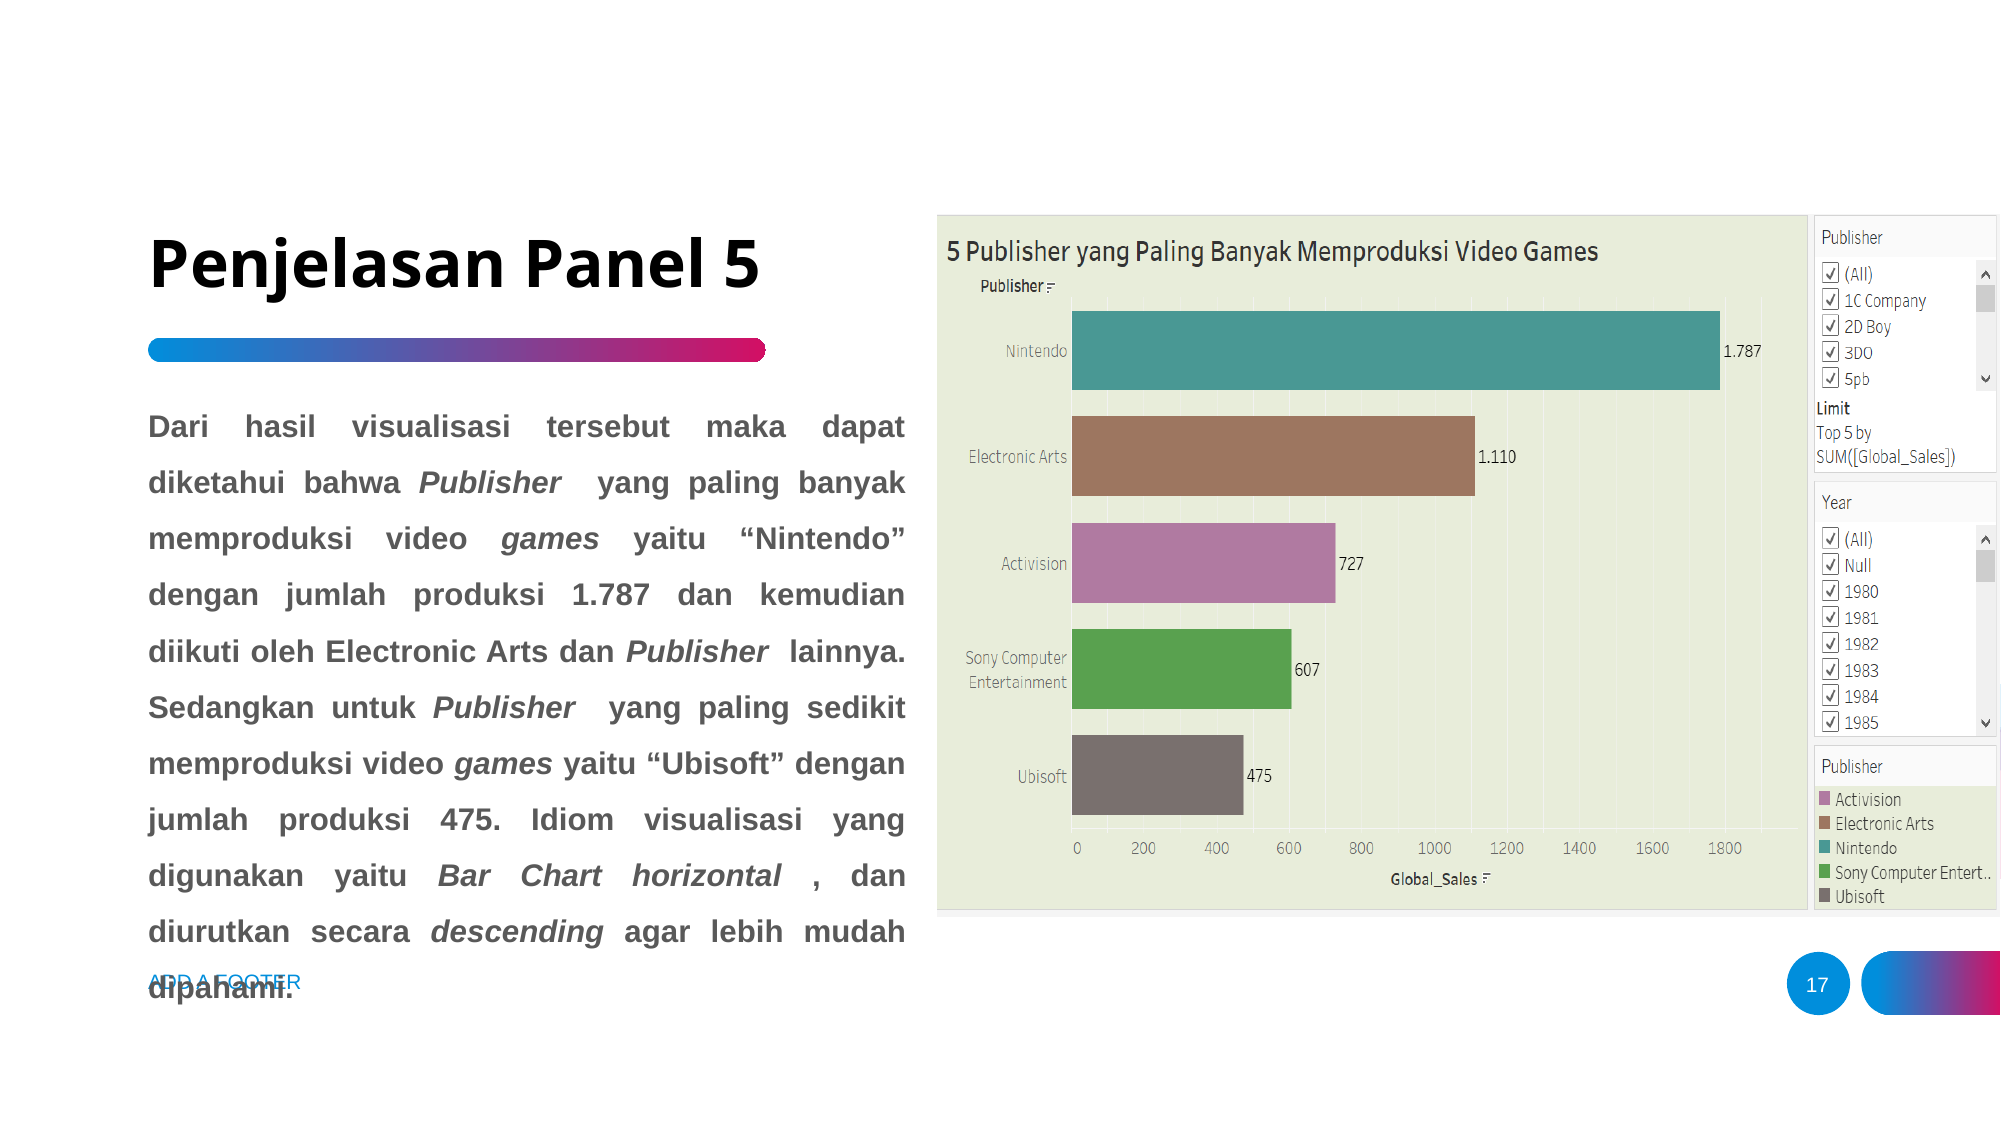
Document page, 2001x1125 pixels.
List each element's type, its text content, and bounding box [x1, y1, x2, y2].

slide_number 17 [1772, 954, 1863, 1015]
title Penjelasan Panel 5 [133, 202, 873, 331]
picture [937, 214, 2001, 917]
list Dari hasil visualisasi tersebut maka dapat diketahui bahwa Publisher yang paling banyak memproduksi video games yaitu “Nintendo” dengan jumlah produksi 1.787 dan kemudian diikuti oleh Electronic Arts dan Publisher lainnya. Sedangkan untuk Publisher yang paling sedikit memproduksi video games yaitu “Ubisoft” dengan jumlah produksi 475. Idiom visualisasi yang digunakan yaitu Bar Chart horizontal , dan diurutkan secara descending agar lebih mudah dipahami. [133, 379, 922, 1026]
